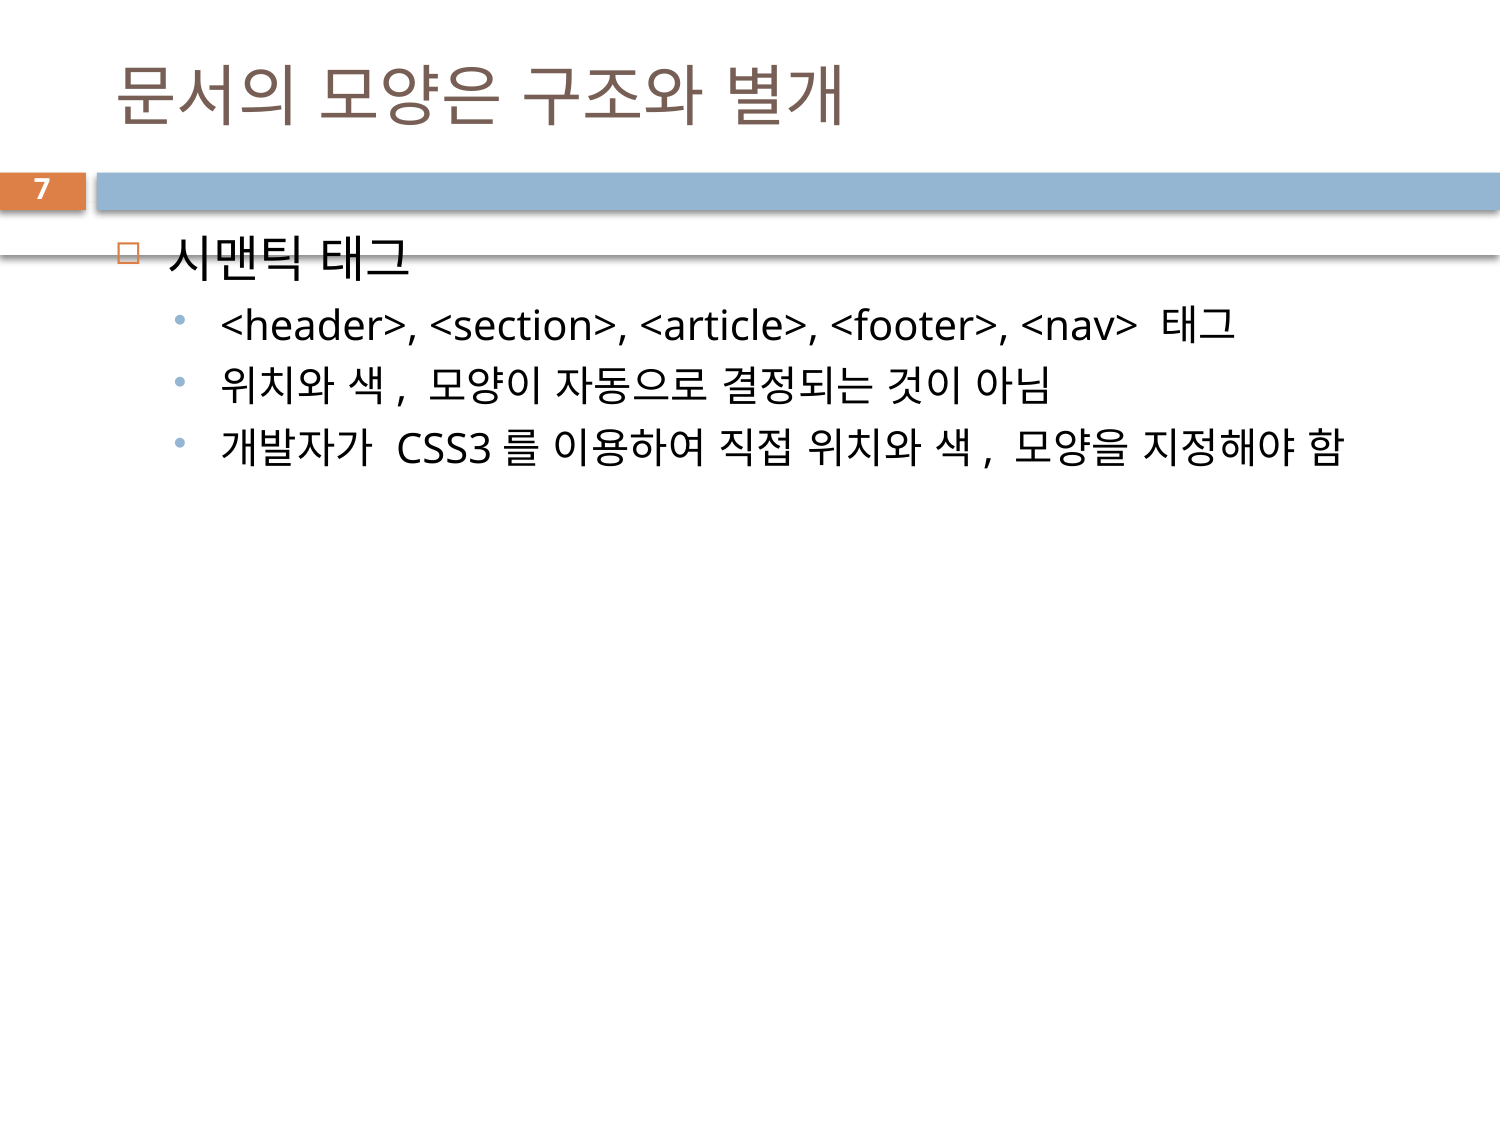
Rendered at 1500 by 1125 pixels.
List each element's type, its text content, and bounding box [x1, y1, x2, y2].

slide_number 7 [0, 170, 87, 211]
list 시맨틱 태그 <header>, <section>, <article>, <footer>, <nav> 태그 위치와 색, 모양이 자동으로 결정되는 것이 아님 개발자가 CSS3를 이용하여 직접 위치와 색, 모양을 지정해야 함 [100, 219, 1438, 1047]
title 문서의 모양은 구조와 별개 [100, 37, 1438, 149]
